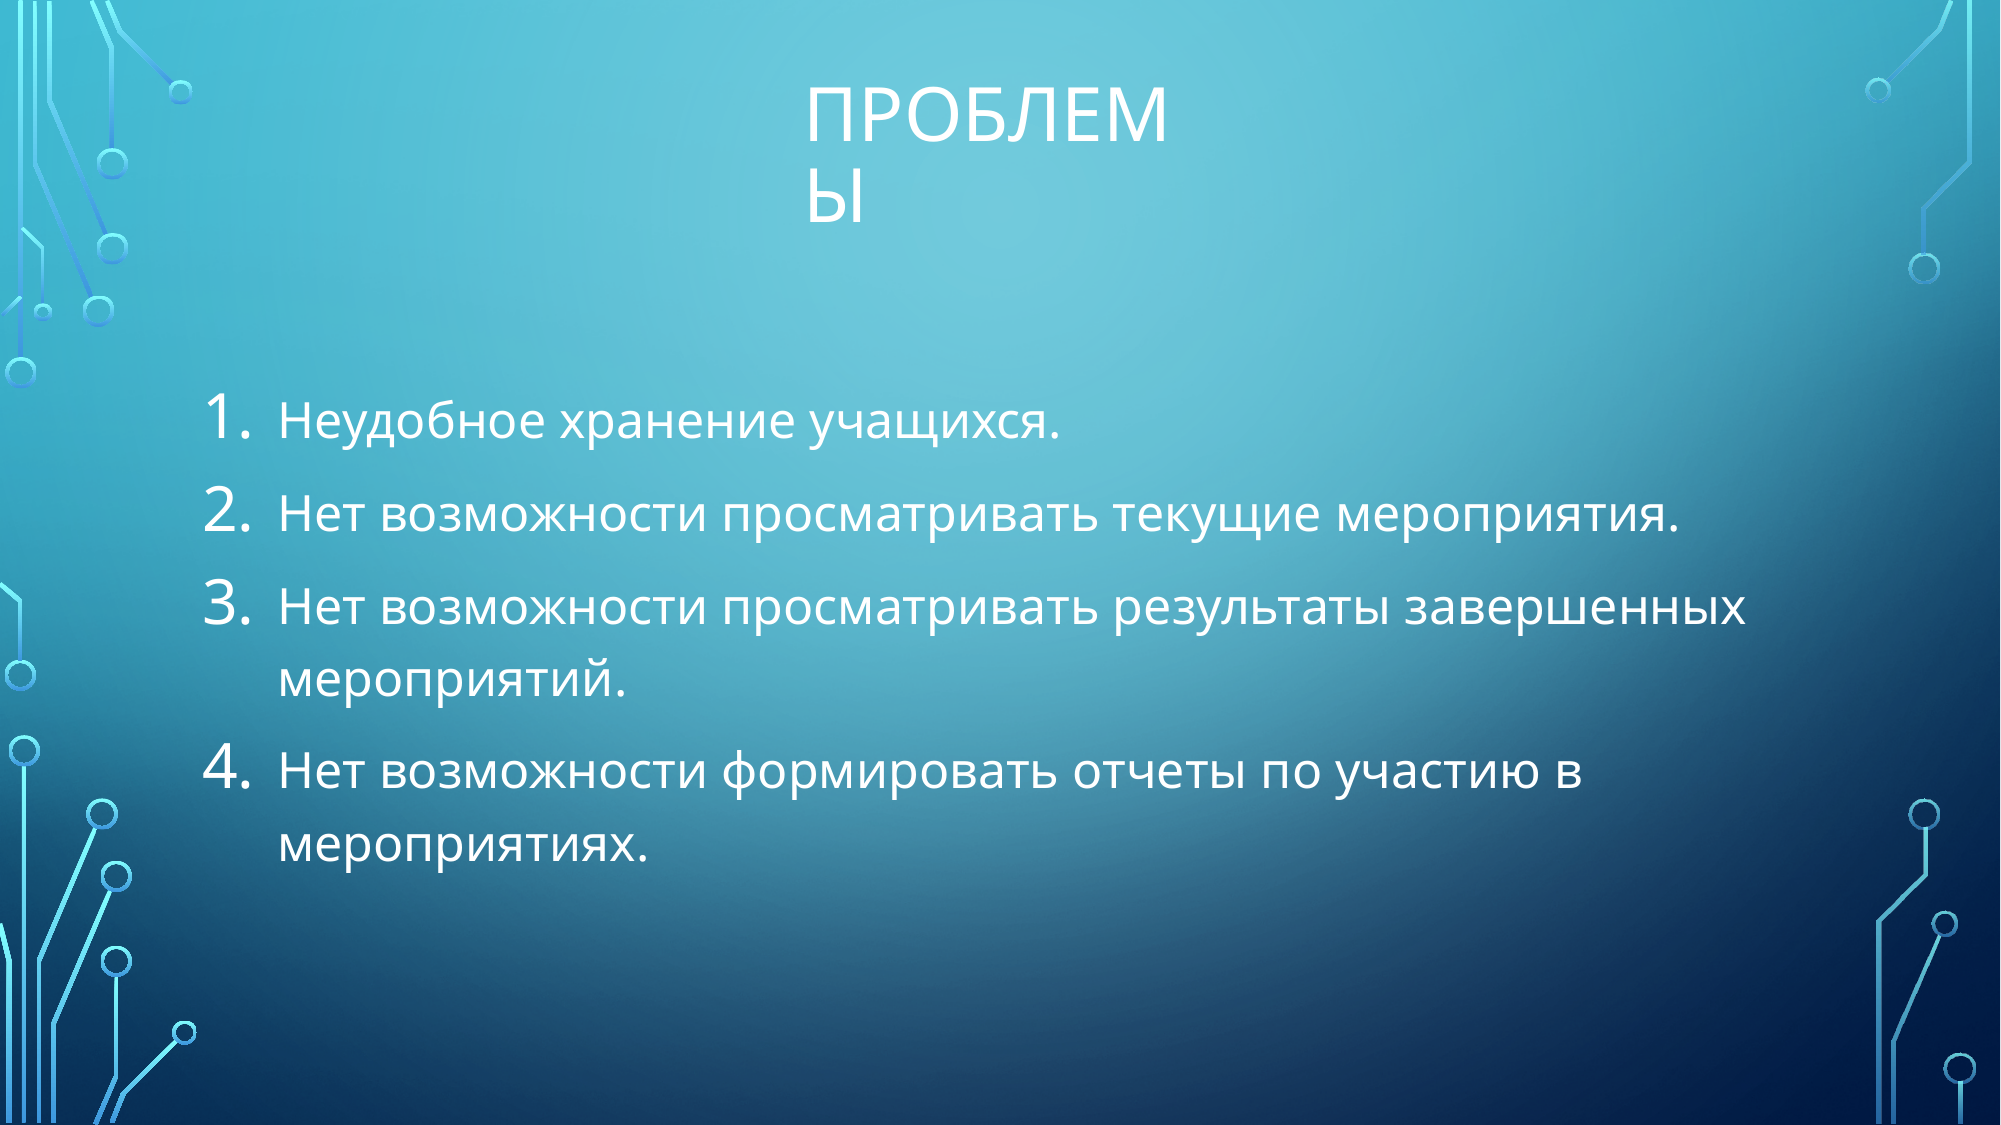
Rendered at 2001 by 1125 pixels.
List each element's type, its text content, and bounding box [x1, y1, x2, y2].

list Неудобное хранение учащихся. Нет возможности просматривать текущие мероприятия. Нет возможности просматривать результаты завершенных мероприятий. Нет возможности формировать отчеты по участию в мероприятиях. [187, 369, 1813, 880]
title Проблемы [789, 36, 1211, 279]
